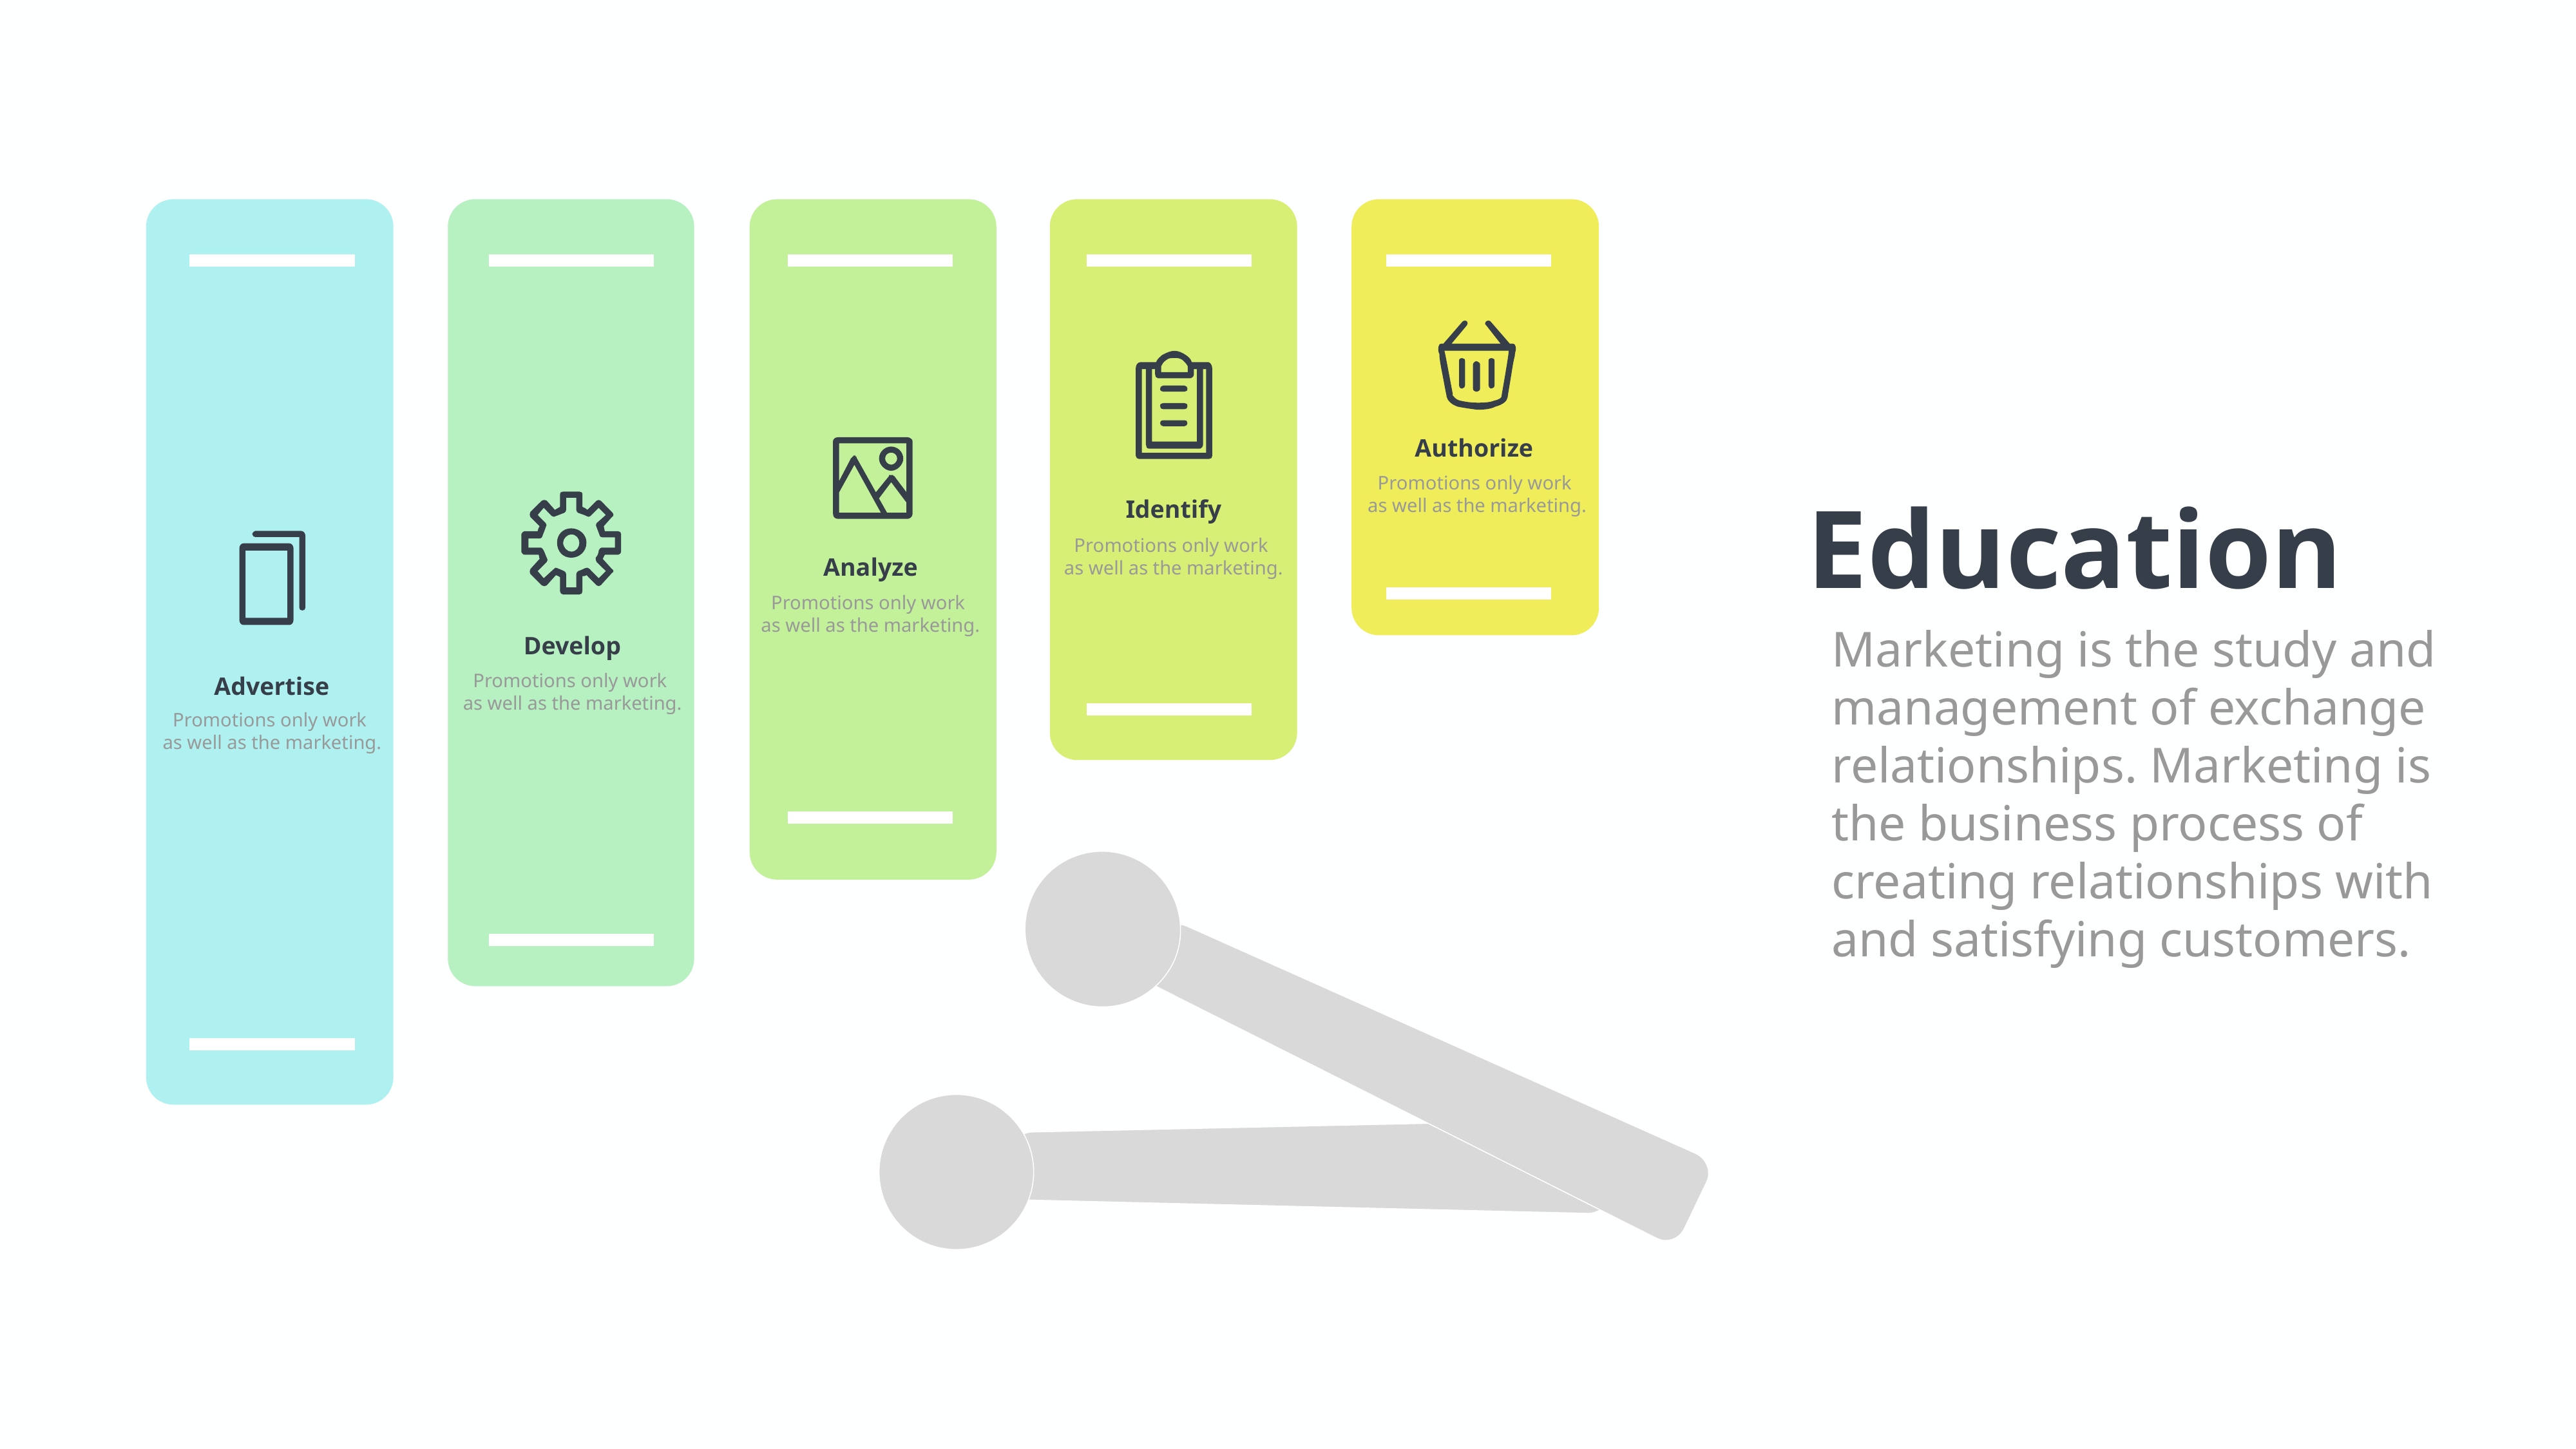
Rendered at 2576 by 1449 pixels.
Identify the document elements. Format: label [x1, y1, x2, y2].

text_box [429, 625, 716, 719]
text_box [121, 666, 423, 759]
text_box [1488, 358, 1495, 389]
text_box [1438, 320, 1516, 403]
text_box [488, 254, 654, 267]
text_box [736, 547, 1004, 641]
text_box [448, 199, 694, 625]
text_box [488, 933, 654, 946]
text_box [557, 528, 587, 558]
text_box [146, 759, 394, 1105]
text_box [1086, 703, 1252, 716]
text_box [833, 437, 913, 519]
text_box [1160, 420, 1188, 426]
text_box [189, 1037, 356, 1051]
text_box [1351, 199, 1599, 403]
text_box [1459, 358, 1465, 389]
text_box [1266, 403, 1688, 522]
text_box [749, 641, 997, 880]
text_box [1049, 199, 1297, 489]
text_box [239, 543, 294, 625]
text_box [879, 1094, 1034, 1250]
text_box [1160, 402, 1188, 410]
text_box [448, 719, 694, 987]
text_box [1386, 587, 1552, 600]
text_box [1136, 350, 1212, 459]
text_box [1156, 924, 1709, 1241]
text_box [749, 199, 997, 547]
text_box [146, 199, 394, 666]
text_box [1025, 851, 1181, 1007]
text_box [252, 531, 306, 611]
text_box [788, 254, 953, 267]
text_box [788, 811, 953, 824]
text_box [521, 491, 622, 595]
text_box [189, 254, 356, 267]
text_box [1822, 476, 2454, 975]
text_box [1049, 585, 1297, 761]
text_box [1086, 254, 1252, 267]
text_box [1351, 522, 1599, 636]
text_box [1041, 489, 1306, 585]
text_box [1386, 254, 1552, 267]
text_box [1024, 1123, 1600, 1214]
text_box [1160, 385, 1188, 392]
text_box [1473, 361, 1480, 392]
text_box [879, 446, 904, 471]
